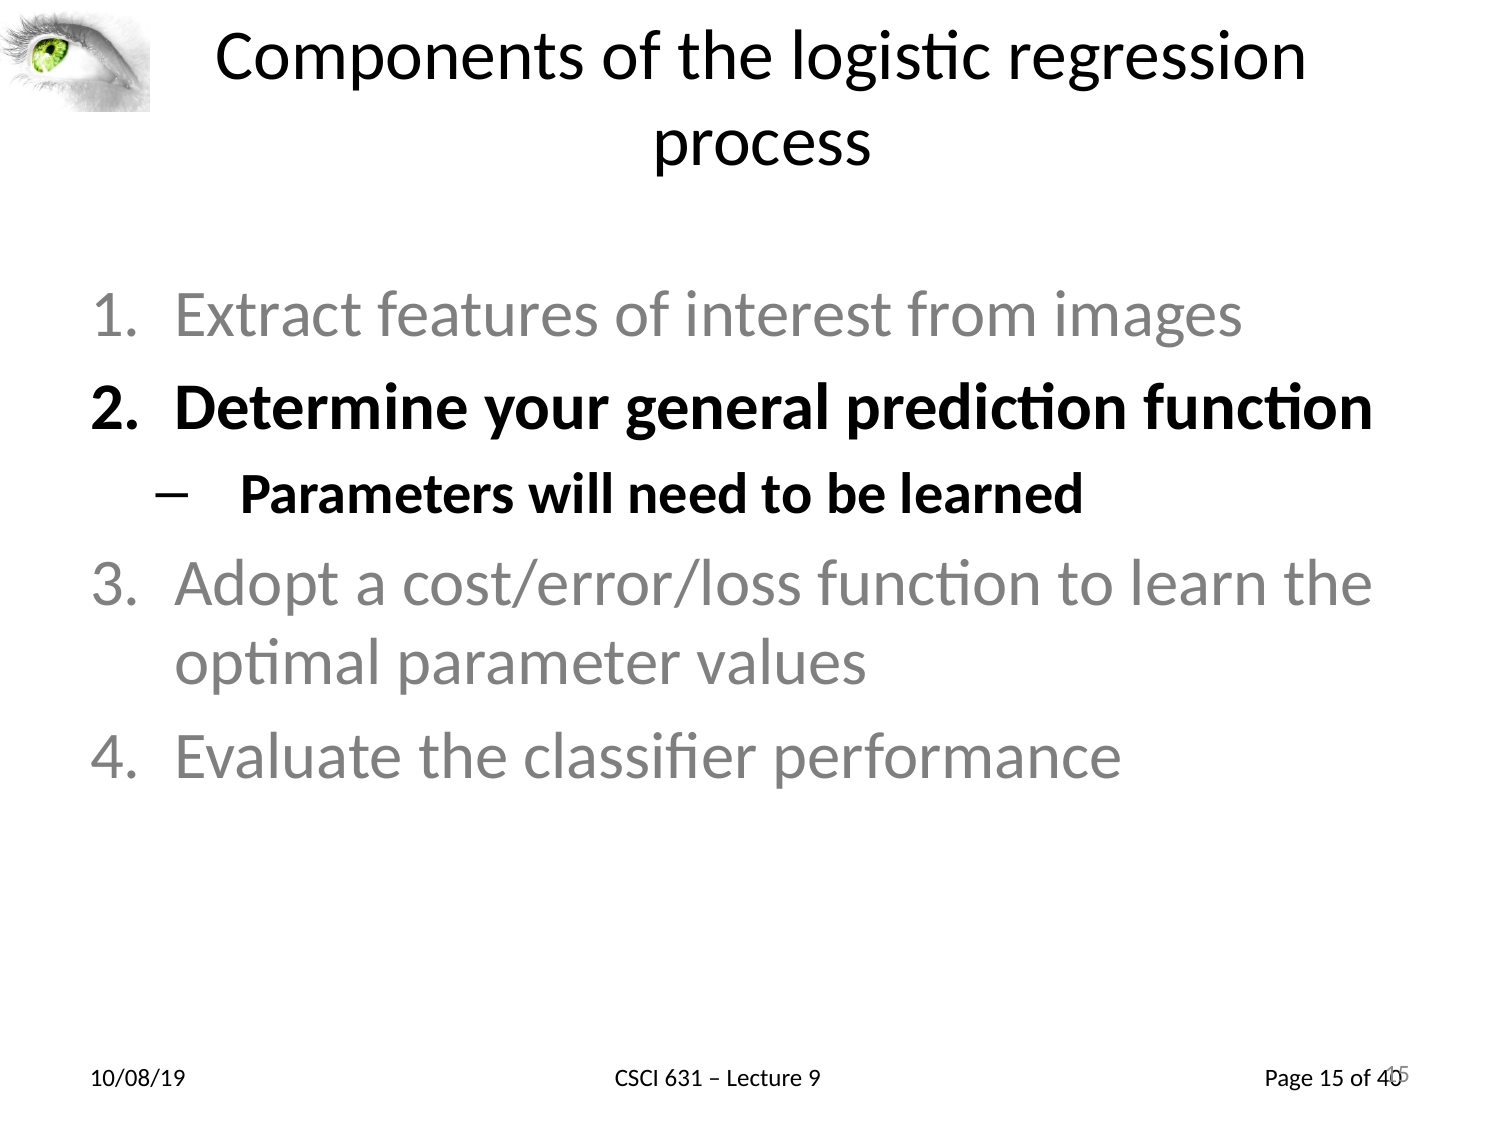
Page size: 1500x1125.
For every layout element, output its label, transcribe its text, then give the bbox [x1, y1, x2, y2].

title Components of the logistic regression process [87, 0, 1438, 188]
slide_number 15 [1074, 1042, 1425, 1103]
picture [0, 0, 87, 112]
list Extract features of interest from images Determine your general prediction function Parameters will need to be learned Adopt a cost/error/loss function to learn the optimal parameter values Evaluate the classifier performance [75, 262, 1425, 1005]
